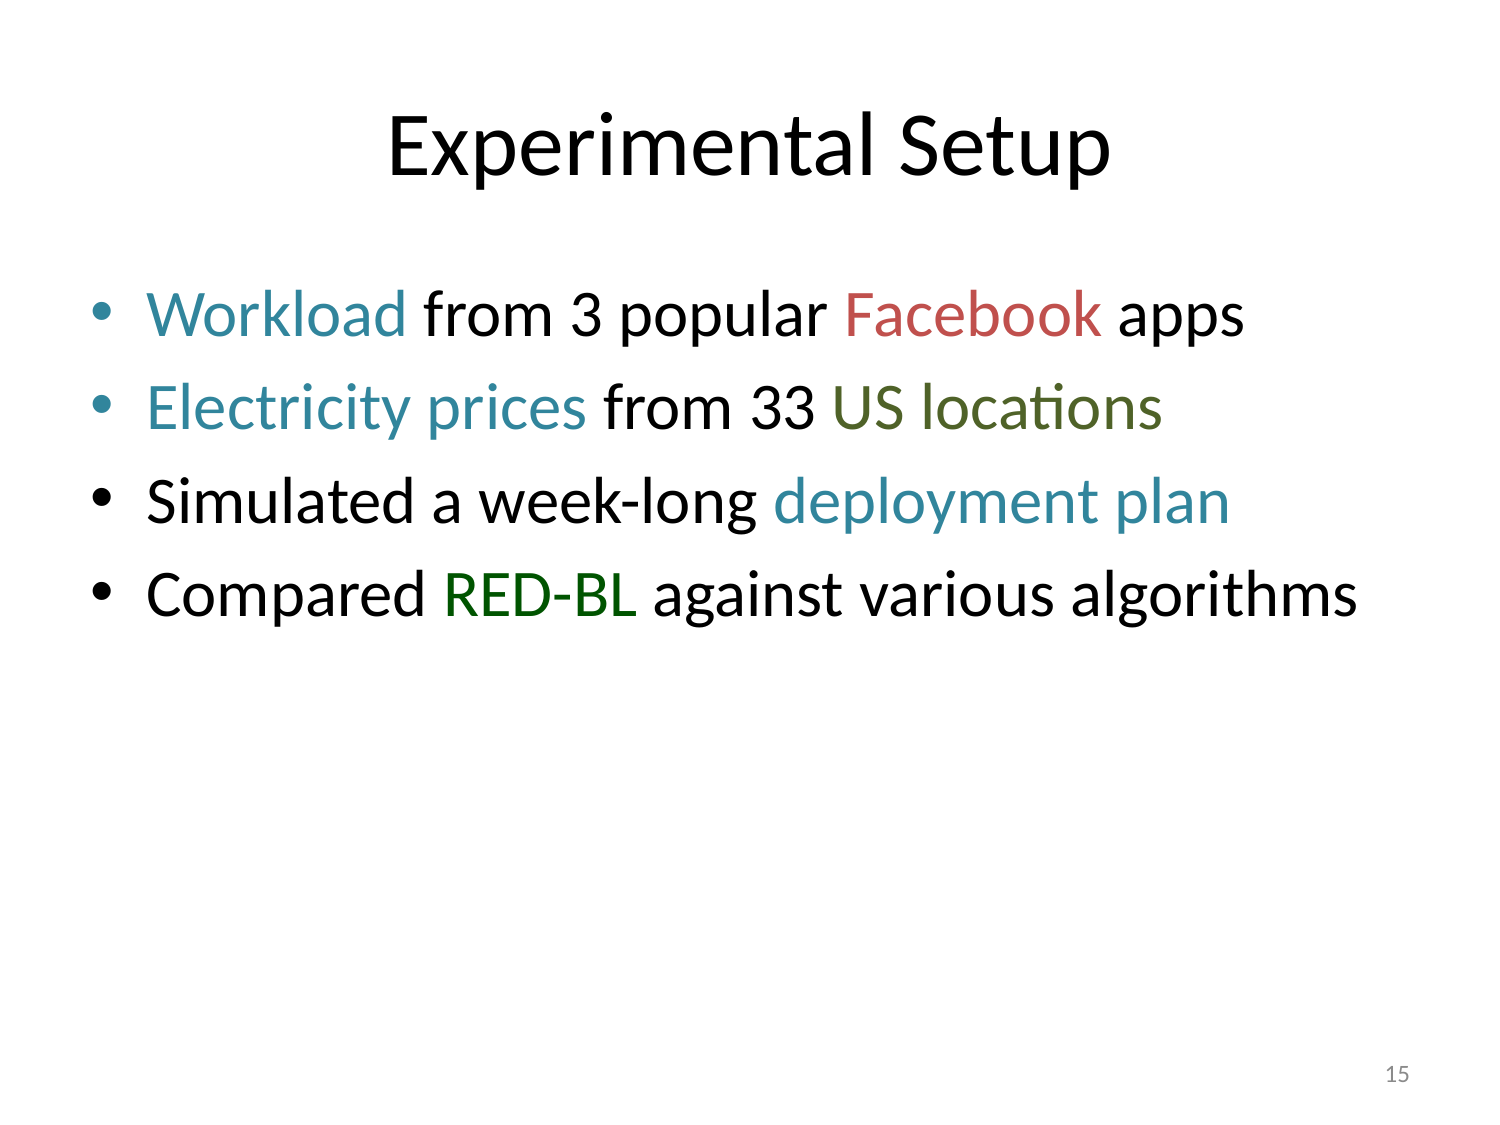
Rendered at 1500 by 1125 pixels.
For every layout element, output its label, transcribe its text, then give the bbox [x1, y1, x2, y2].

title Experimental Setup [75, 45, 1425, 233]
slide_number 15 [1074, 1042, 1425, 1103]
list Workload from 3 popular Facebook apps Electricity prices from 33 US locations Simulated a week-long deployment plan Compared RED-BL against various algorithms [75, 262, 1425, 1005]
